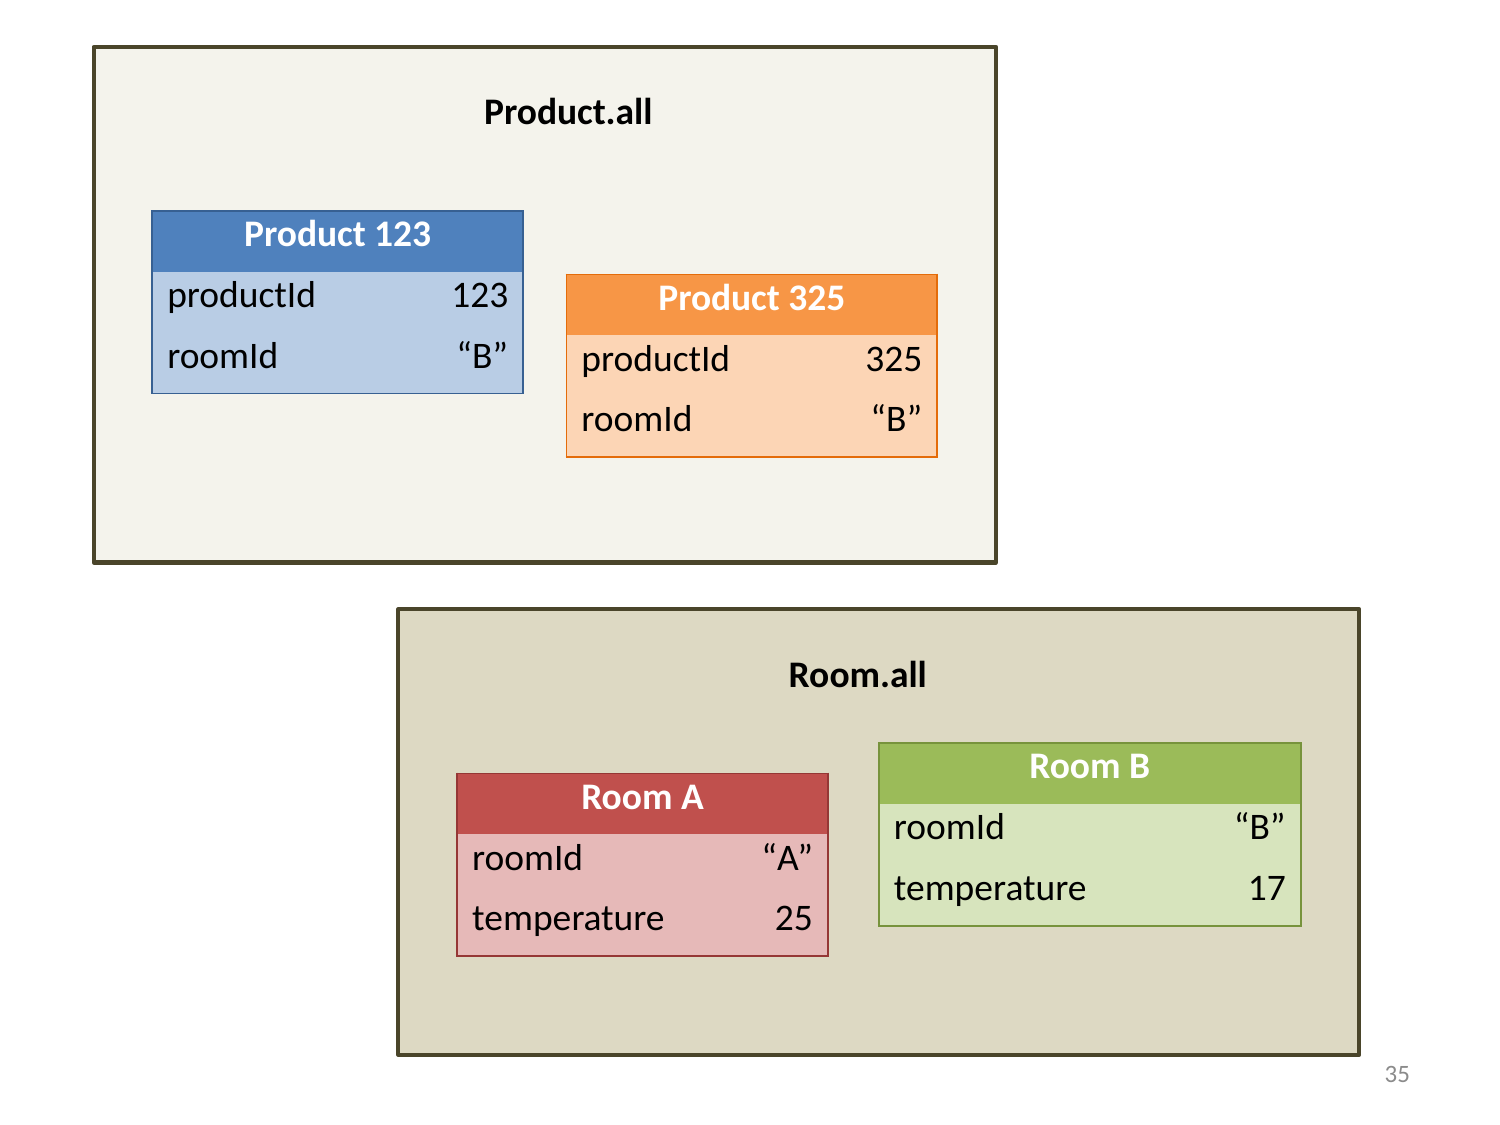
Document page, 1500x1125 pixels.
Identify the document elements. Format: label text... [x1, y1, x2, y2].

table_cell roomId [567, 396, 832, 456]
table_cell productId [153, 272, 418, 333]
table_cell “B” [832, 396, 936, 456]
table_cell roomId [153, 333, 418, 393]
table_header Product 325 [567, 275, 936, 335]
text_box Product.all [469, 79, 668, 140]
table_cell “B” [418, 333, 522, 393]
table_cell roomId [880, 804, 1125, 865]
text_box [396, 607, 1361, 1057]
table_cell temperature [880, 865, 1125, 925]
table_cell 123 [418, 272, 522, 333]
table_cell 25 [723, 895, 827, 955]
slide_number 35 [1074, 1042, 1425, 1103]
table_cell “A” [723, 834, 827, 895]
table_header Room A [458, 774, 827, 834]
table_header Room B [880, 744, 1300, 804]
text_box Room.all [773, 642, 943, 703]
table_header Product 123 [153, 212, 522, 272]
text_box [92, 45, 998, 565]
table_cell productId [567, 335, 832, 396]
table_cell 17 [1125, 865, 1300, 925]
table_cell roomId [458, 834, 723, 895]
table_cell temperature [458, 895, 723, 955]
table_cell 325 [832, 335, 936, 396]
table_cell “B” [1125, 804, 1300, 865]
